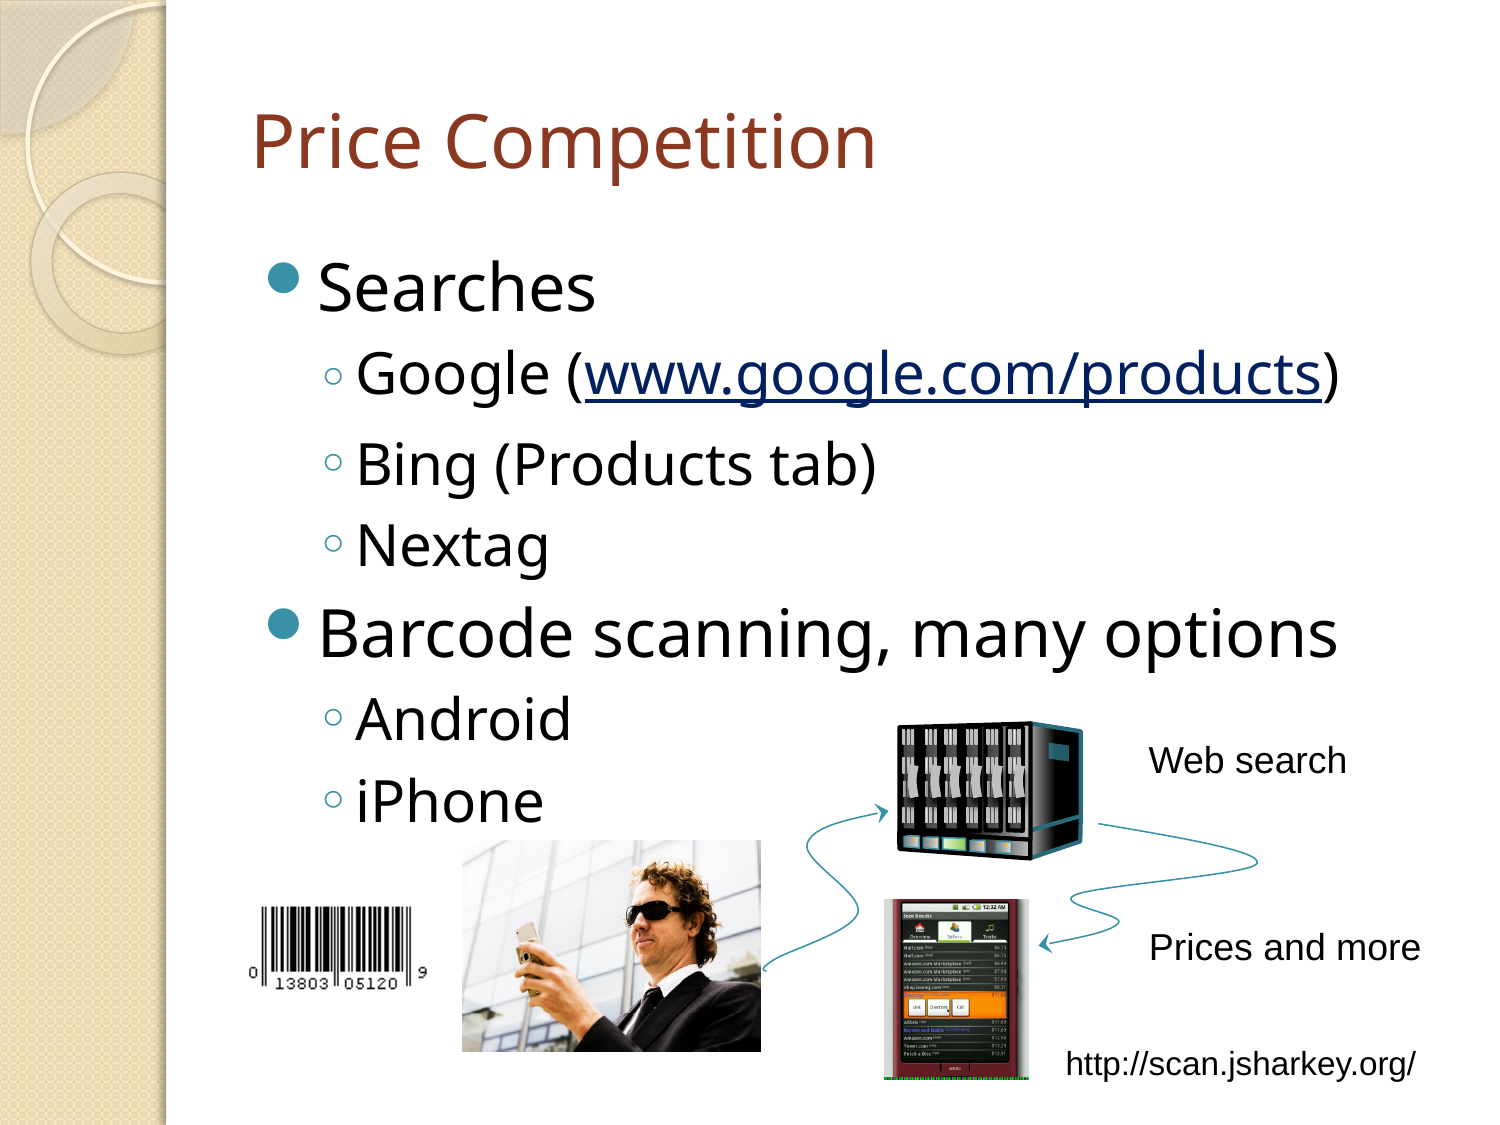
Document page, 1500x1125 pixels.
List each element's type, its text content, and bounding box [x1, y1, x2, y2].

picture [237, 899, 430, 999]
picture [884, 899, 1029, 1080]
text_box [898, 722, 1082, 859]
text_box Web search [1133, 728, 1363, 789]
list Searches Google (www.google.com/products) Bing (Products tab) Nextag Barcode scanning, many options Android iPhone [235, 237, 1466, 1025]
title Price Competition [235, 45, 1466, 233]
text_box [1038, 822, 1258, 954]
text_box http://scan.jsharkey.org/ [1050, 1034, 1432, 1090]
text_box [767, 803, 889, 971]
text_box Prices and more [1134, 915, 1437, 976]
picture [462, 840, 761, 1052]
